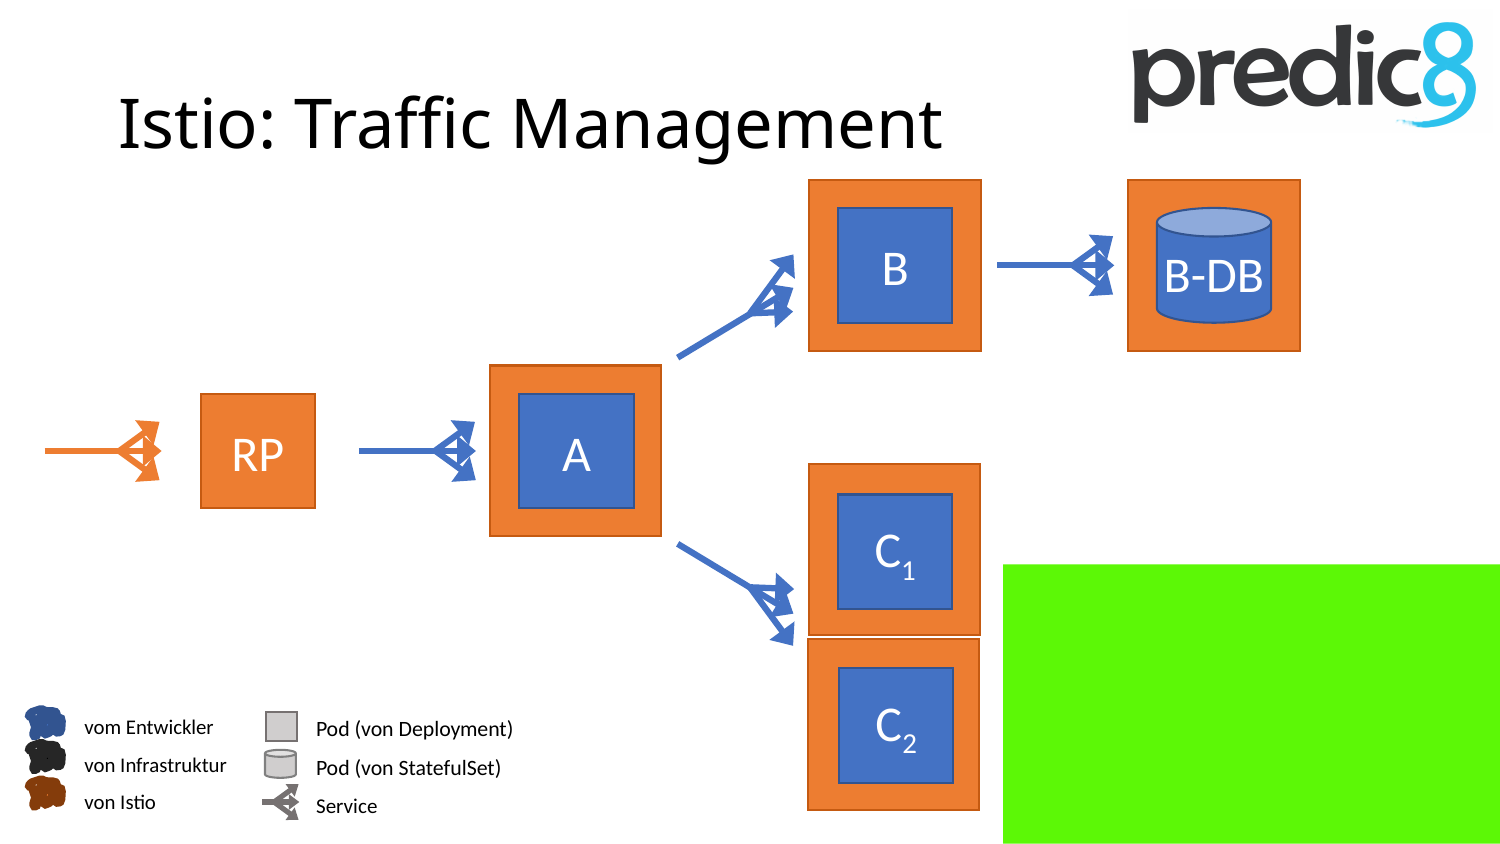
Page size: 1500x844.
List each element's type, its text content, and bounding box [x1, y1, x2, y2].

text_box [1159, 209, 1269, 235]
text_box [273, 801, 299, 820]
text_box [435, 450, 476, 481]
text_box [1127, 208, 1301, 352]
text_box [434, 421, 475, 451]
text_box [273, 784, 299, 801]
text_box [1072, 236, 1113, 265]
picture [1128, 9, 1493, 133]
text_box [119, 421, 160, 450]
text_box B [837, 207, 953, 324]
text_box [26, 707, 64, 739]
title Istio: Traffic Management [103, 44, 1397, 208]
text_box [808, 463, 981, 636]
text_box [808, 208, 982, 352]
text_box A [518, 393, 635, 509]
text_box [1072, 265, 1113, 295]
text_box [263, 748, 297, 779]
text_box Pod (von Deployment) Pod (von StatefulSet) Service [301, 694, 529, 826]
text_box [677, 287, 794, 358]
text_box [119, 450, 160, 481]
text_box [677, 543, 794, 614]
text_box [807, 638, 980, 811]
text_box [489, 364, 662, 537]
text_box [749, 254, 794, 311]
text_box B-DB [1155, 206, 1273, 324]
text_box RP [200, 393, 316, 509]
text_box [265, 711, 298, 742]
text_box vom Entwickler von Infrastruktur von Istio [69, 694, 243, 822]
text_box [26, 777, 64, 809]
text_box [26, 741, 64, 772]
text_box C2 [838, 667, 954, 784]
text_box C1 [837, 493, 953, 610]
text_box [268, 751, 293, 755]
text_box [749, 586, 794, 646]
